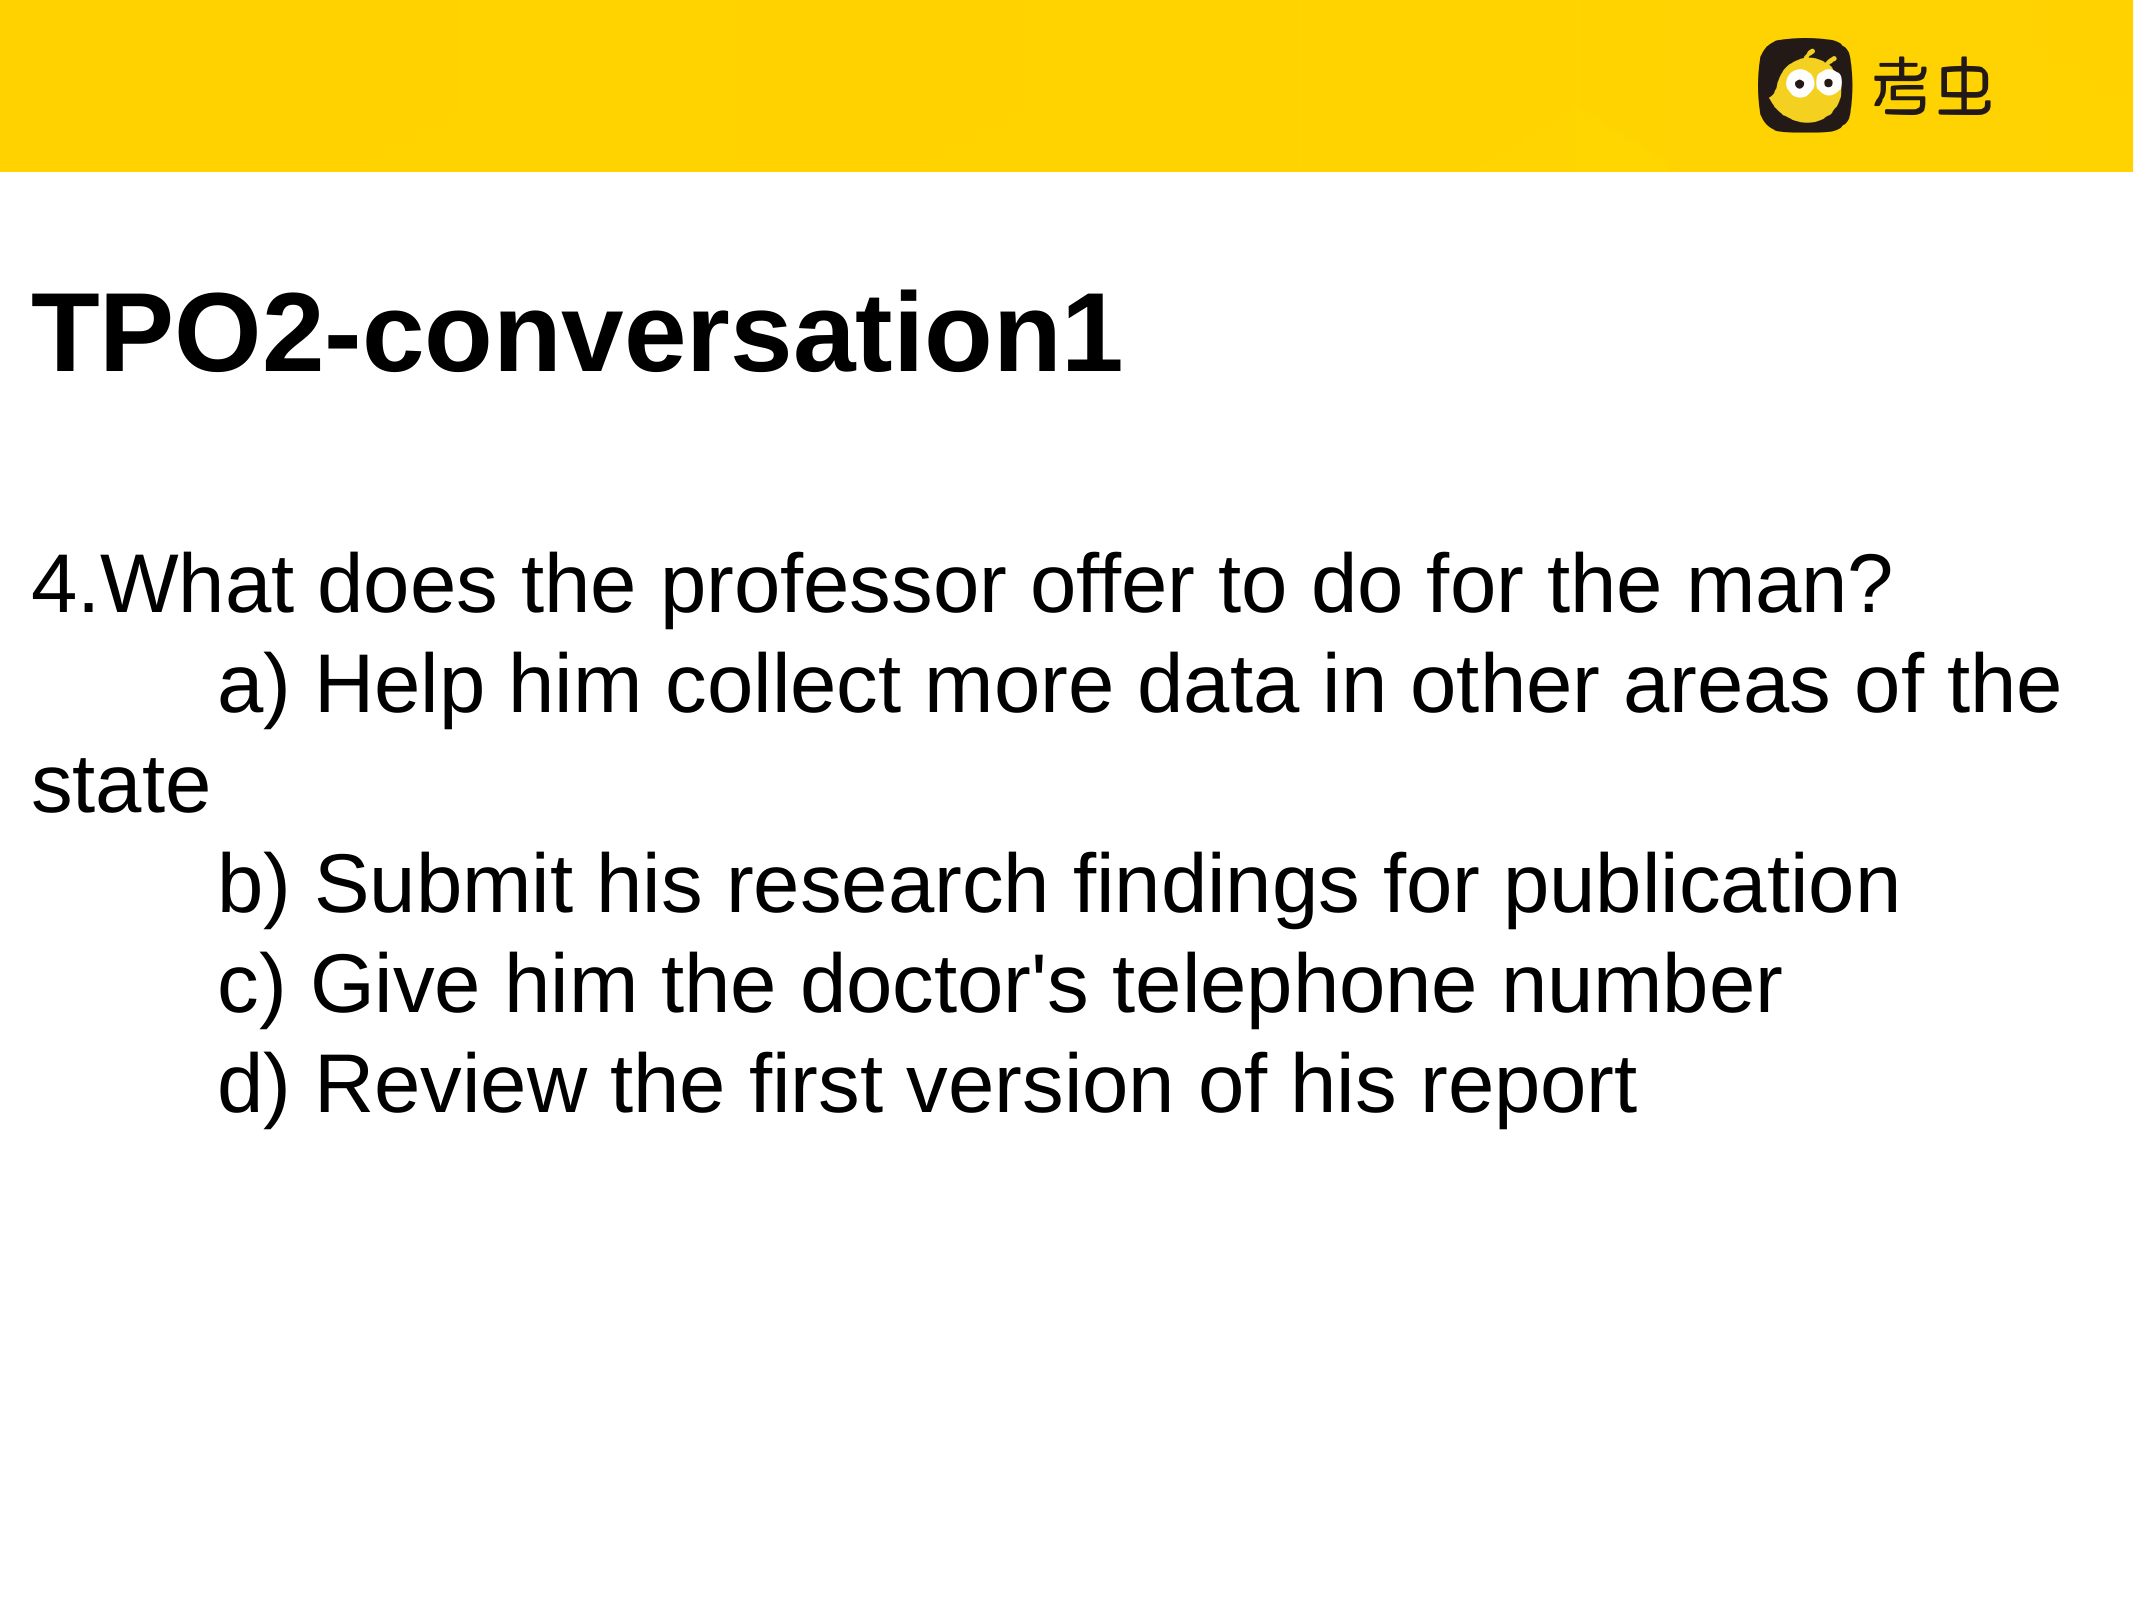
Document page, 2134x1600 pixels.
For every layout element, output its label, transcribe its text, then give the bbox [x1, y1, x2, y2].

picture [0, 0, 2134, 172]
picture [1758, 38, 1991, 133]
text_box TPO2-conversation1 4.What does the professor offer to do for the man? a) Help him collect more data in other areas of the state b) Submit his research findings for publication c) Give him the doctor's telephone number d) Review the first version of his report [16, 251, 2117, 1137]
